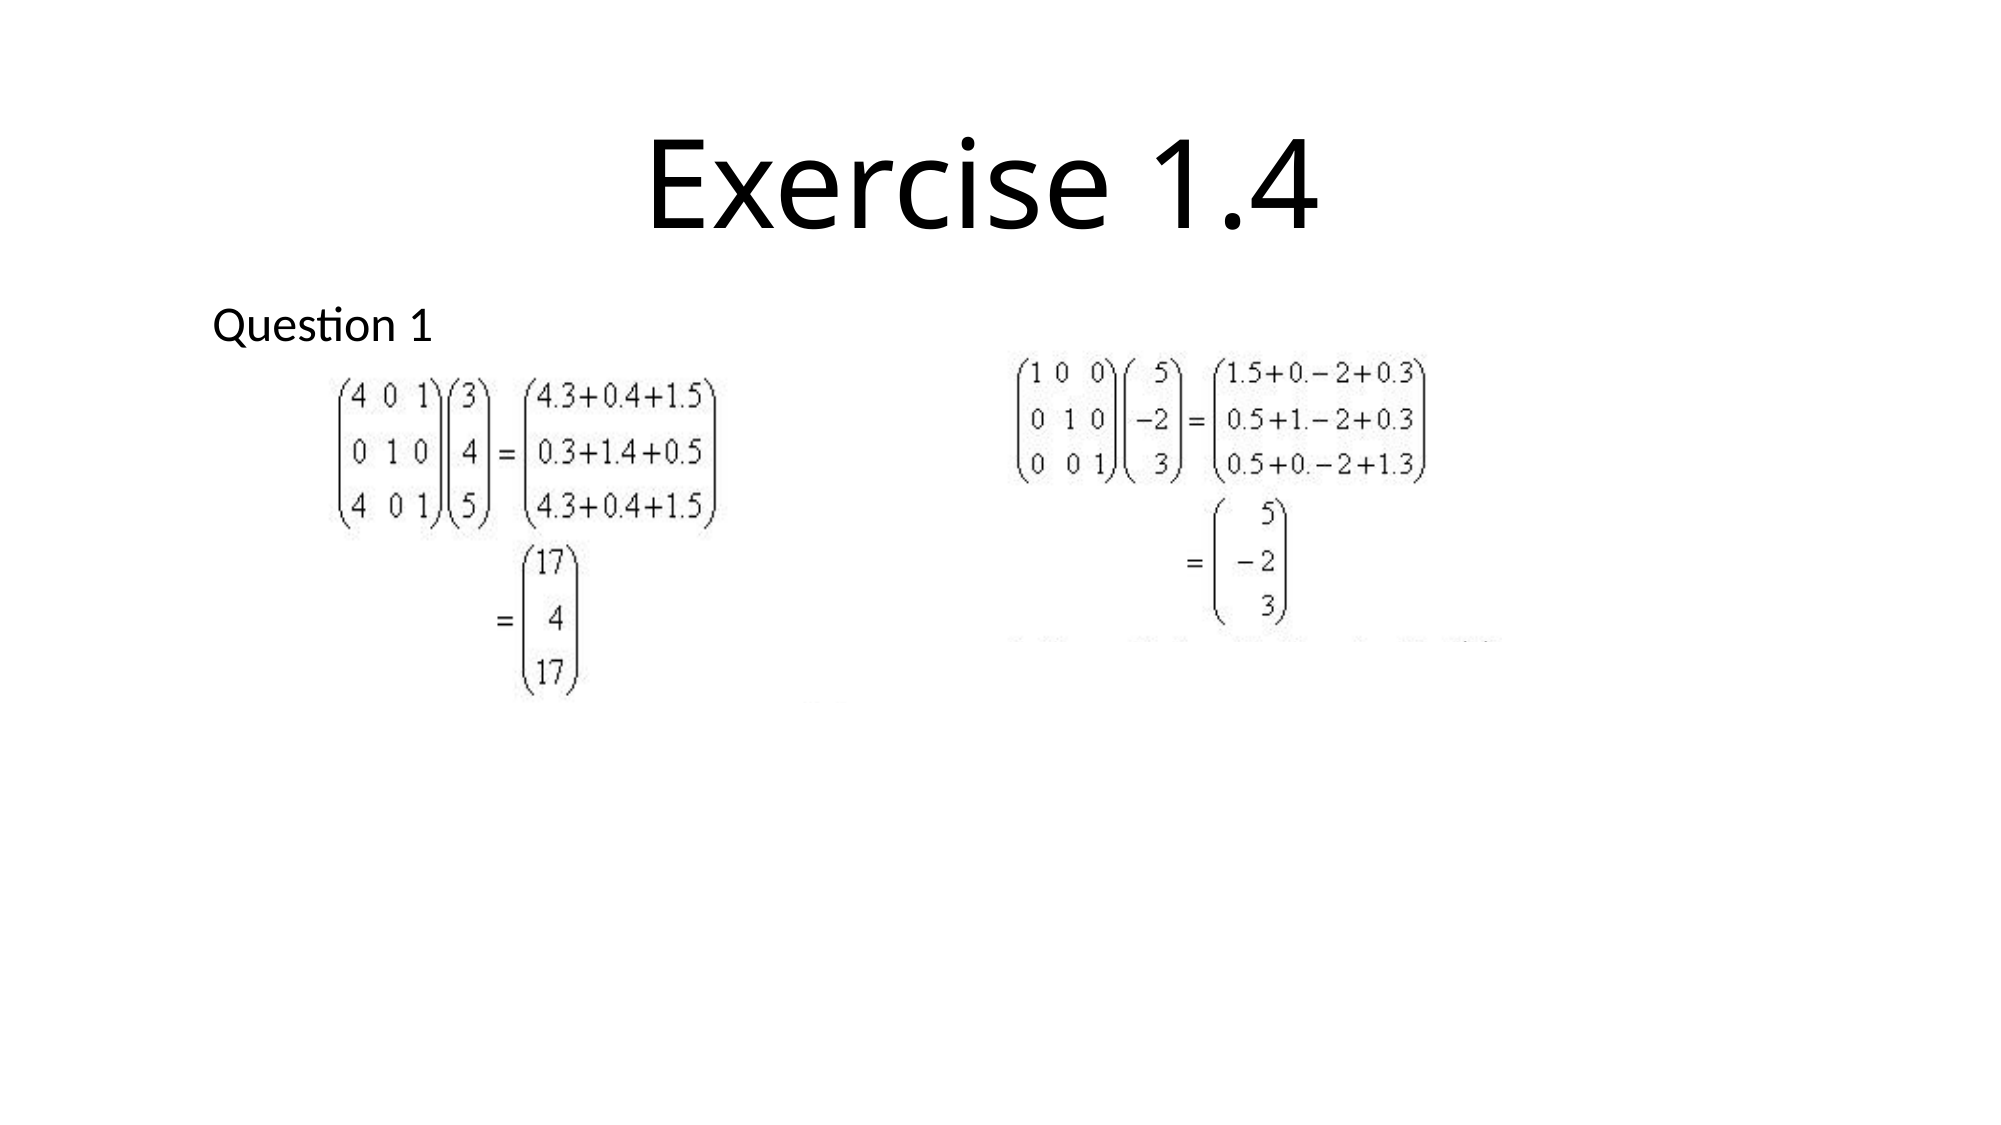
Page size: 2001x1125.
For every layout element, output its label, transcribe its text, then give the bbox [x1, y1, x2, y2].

title Exercise 1.4 [231, 112, 1732, 263]
picture [999, 340, 1502, 642]
picture [318, 363, 854, 703]
subtitle Question 1 [185, 290, 461, 492]
